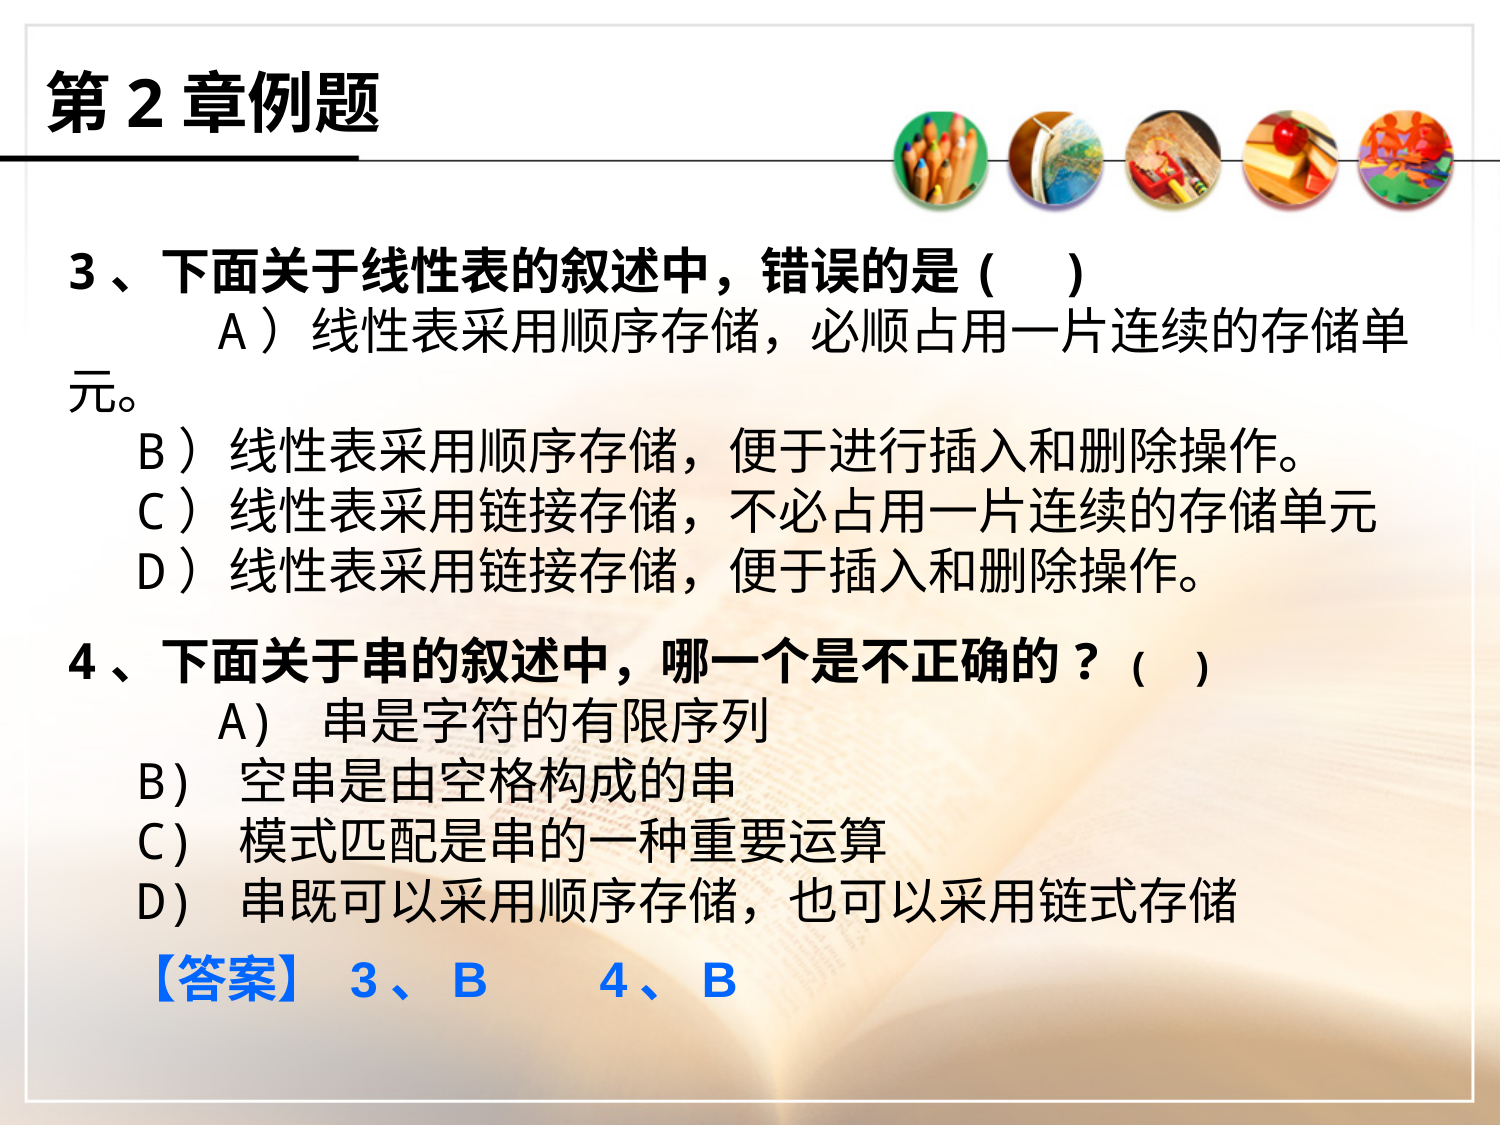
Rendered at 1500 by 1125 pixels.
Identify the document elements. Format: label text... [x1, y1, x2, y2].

text_box 【答案】 3、B 4、B [112, 940, 1013, 1016]
picture [0, 0, 1500, 1125]
text_box 第2章例题 [29, 54, 1292, 148]
text_box 3、下面关于线性表的叙述中，错误的是( ) A）线性表采用顺序存储，必顺占用一片连续的存储单元。 B）线性表采用顺序存储，便于进行插入和删除操作。 C）线性表采用链接存储，不必占用一片连续的存储单元 D）线性表采用链接存储，便于插入和删除操作。 4、下面关于串的叙述中，哪一个是不正确的? ( ) A) 串是字符的有限序列 B) 空串是由空格构成的串 C) 模式匹配是串的一种重要运算 D) 串既可以采用顺序存储，也可以采用链式存储 [53, 231, 1441, 937]
